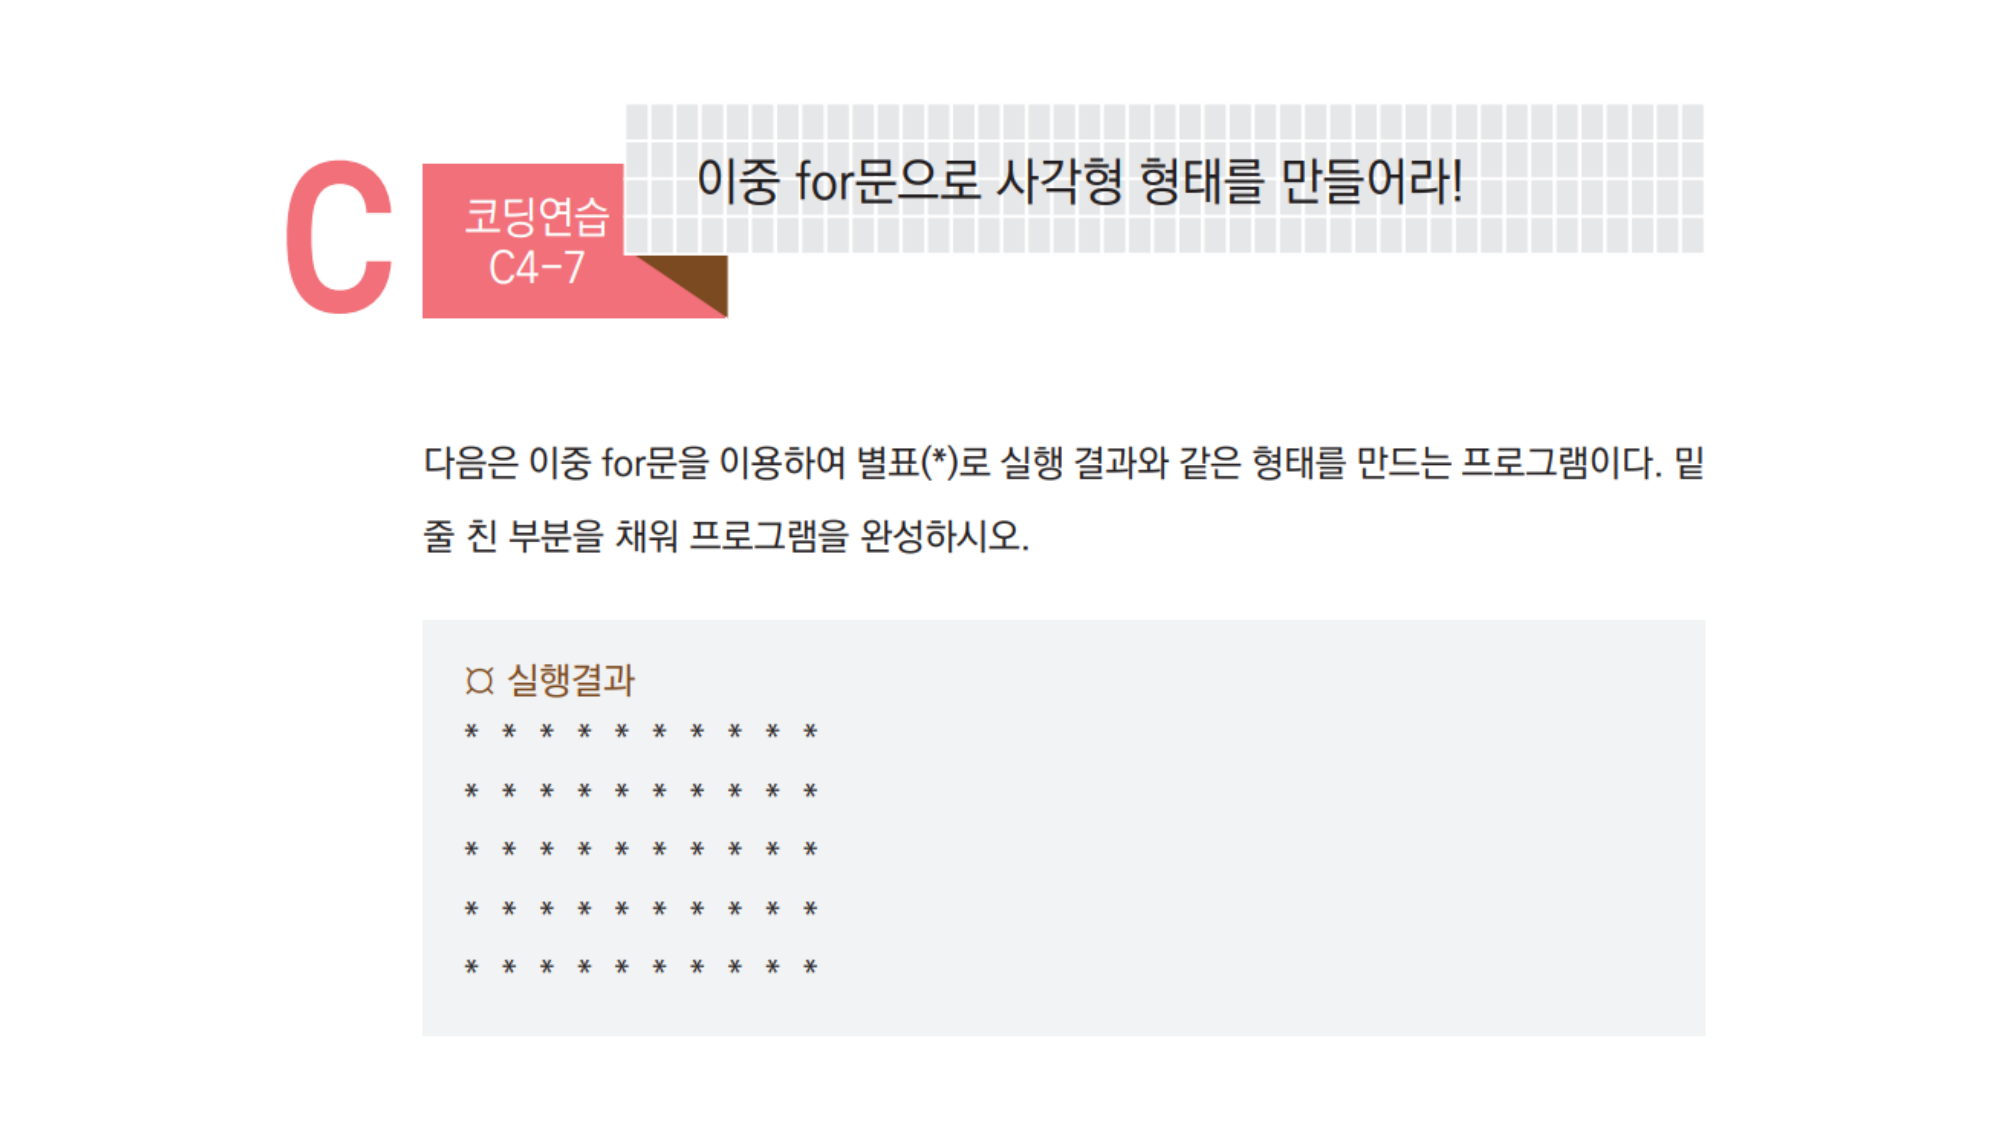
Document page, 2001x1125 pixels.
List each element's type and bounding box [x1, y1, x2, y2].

picture [275, 63, 1724, 1061]
